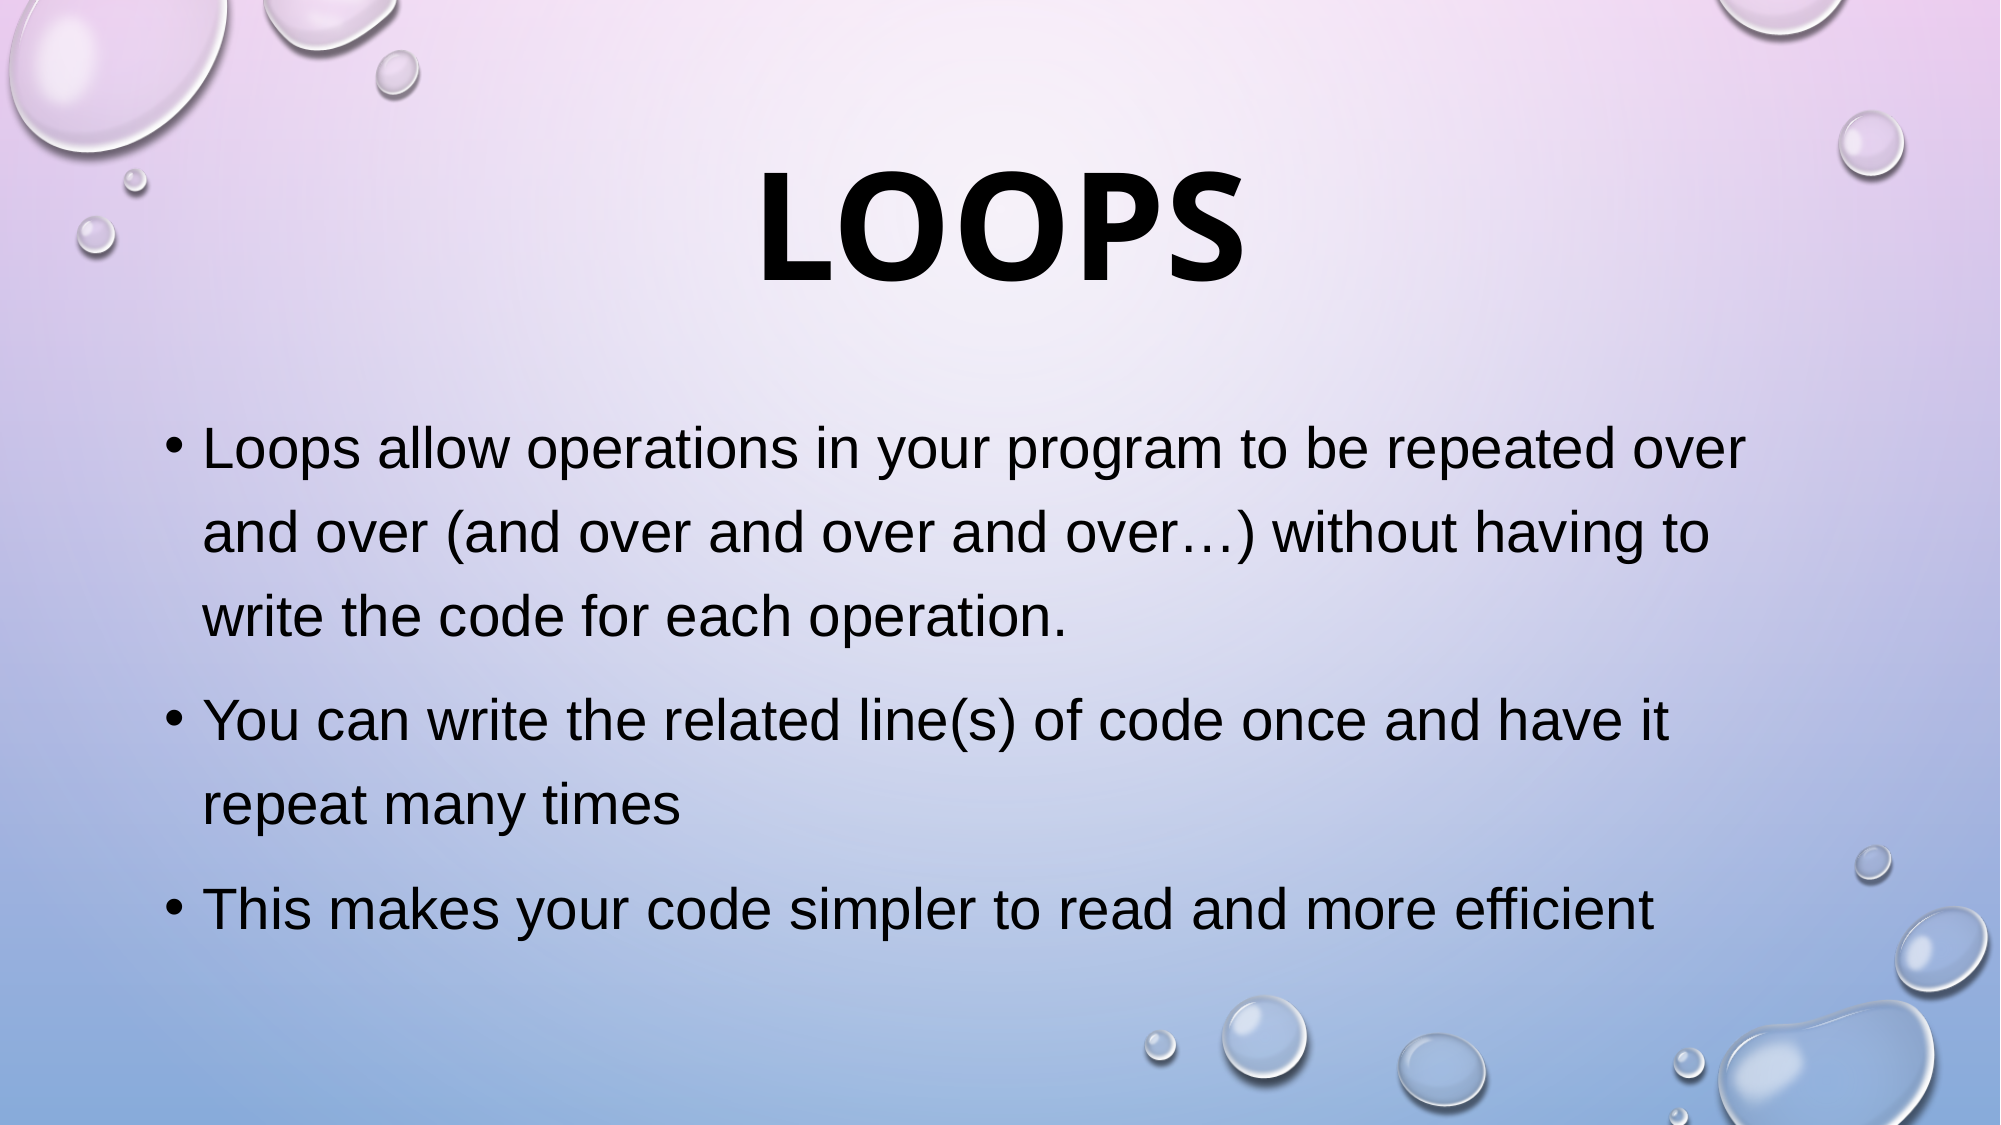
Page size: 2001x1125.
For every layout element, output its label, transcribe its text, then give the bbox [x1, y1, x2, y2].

title LOOPS [149, 101, 1851, 364]
picture [0, 0, 2000, 1125]
list Loops allow operations in your program to be repeated over and over (and over and over and over…) without having to write the code for each operation. You can write the related line(s) of code once and have it repeat many times This makes your code simpler to read and more efficient [149, 388, 1850, 950]
